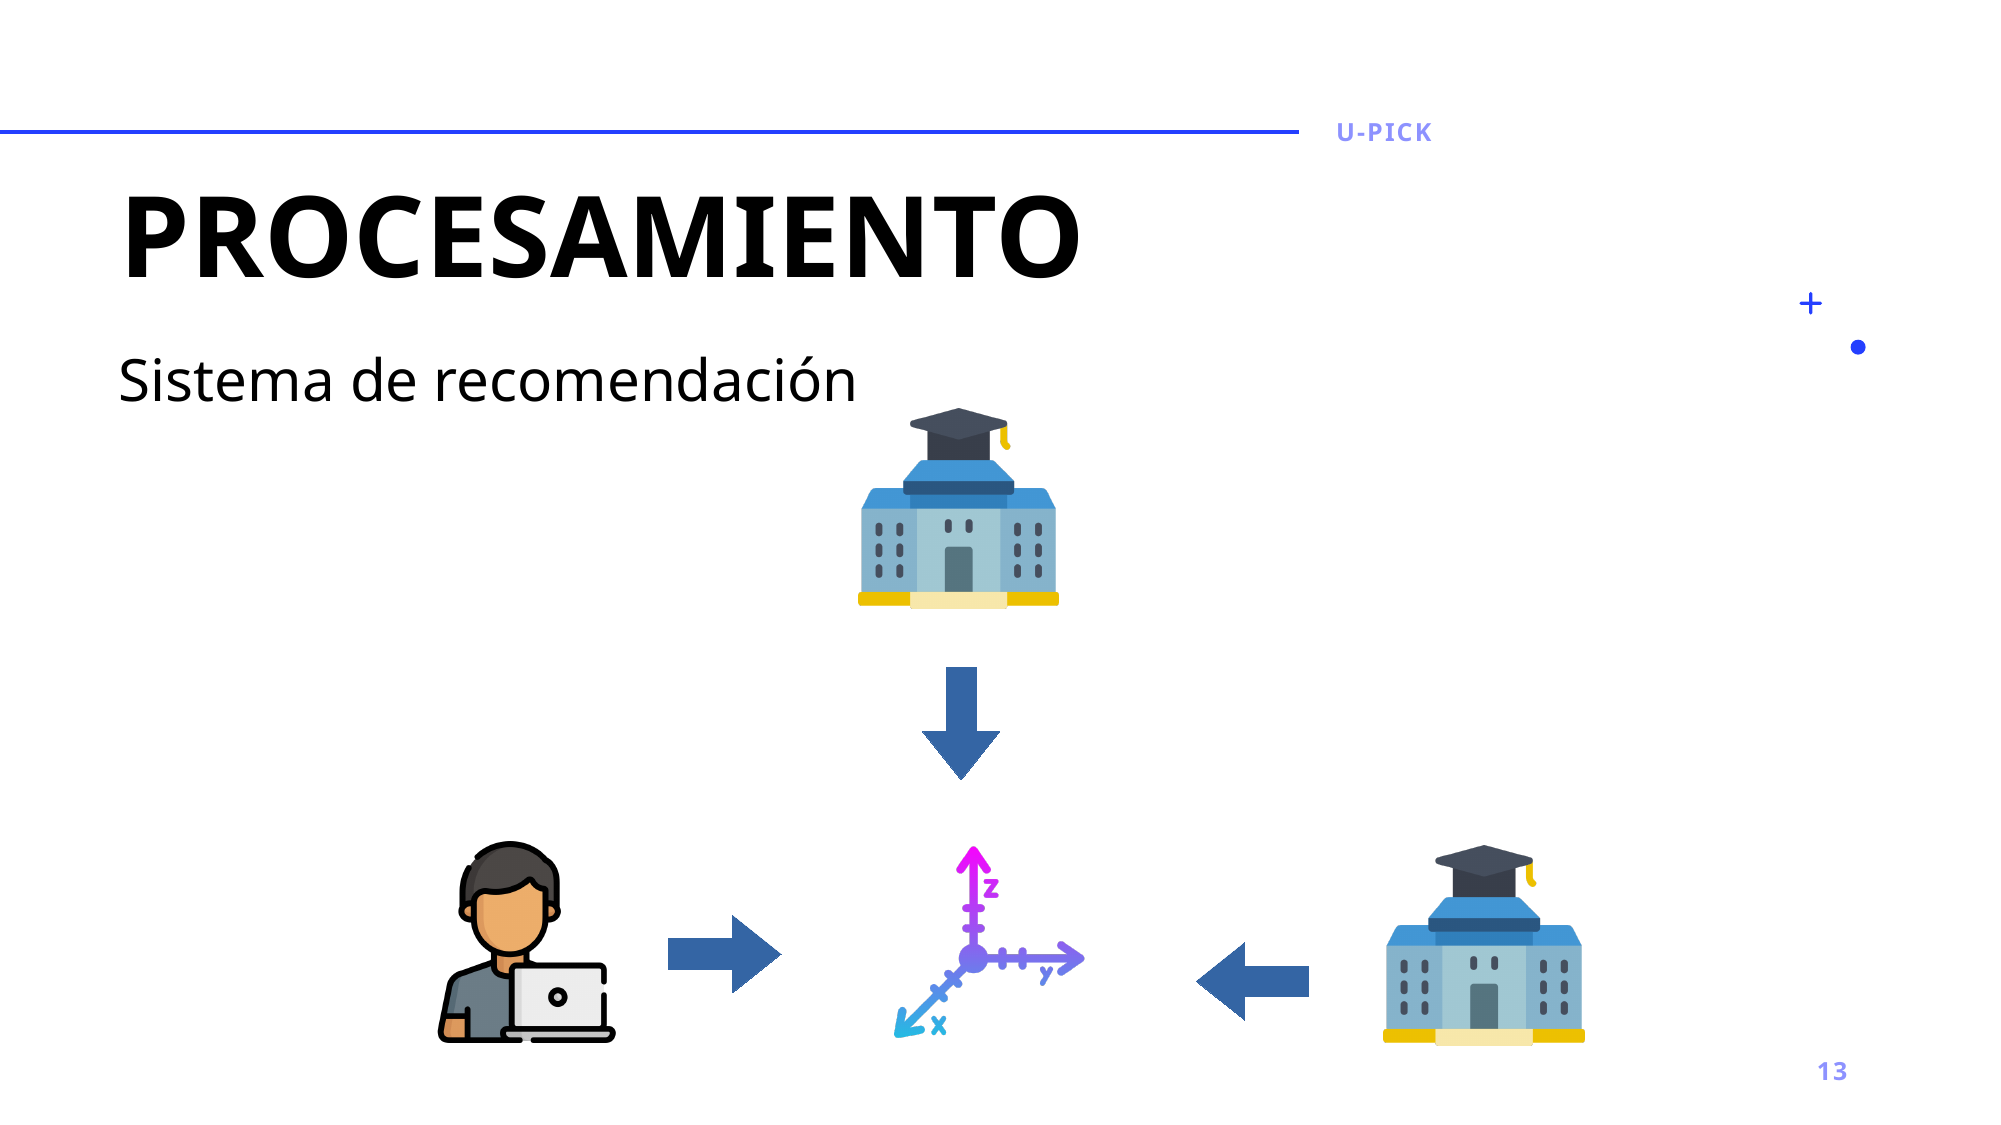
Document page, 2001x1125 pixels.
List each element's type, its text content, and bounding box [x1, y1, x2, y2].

slide_number 13 [1412, 1042, 1863, 1103]
picture [858, 408, 1059, 609]
text_box Procesamiento [104, 131, 1872, 350]
text_box [668, 915, 782, 993]
picture [1383, 845, 1585, 1046]
picture [885, 838, 1093, 1046]
picture [425, 841, 627, 1043]
text_box Sistema de recomendación [104, 350, 1281, 560]
text_box [922, 667, 1000, 780]
text_box [1196, 942, 1309, 1021]
footer U-pick [1046, 101, 1722, 131]
